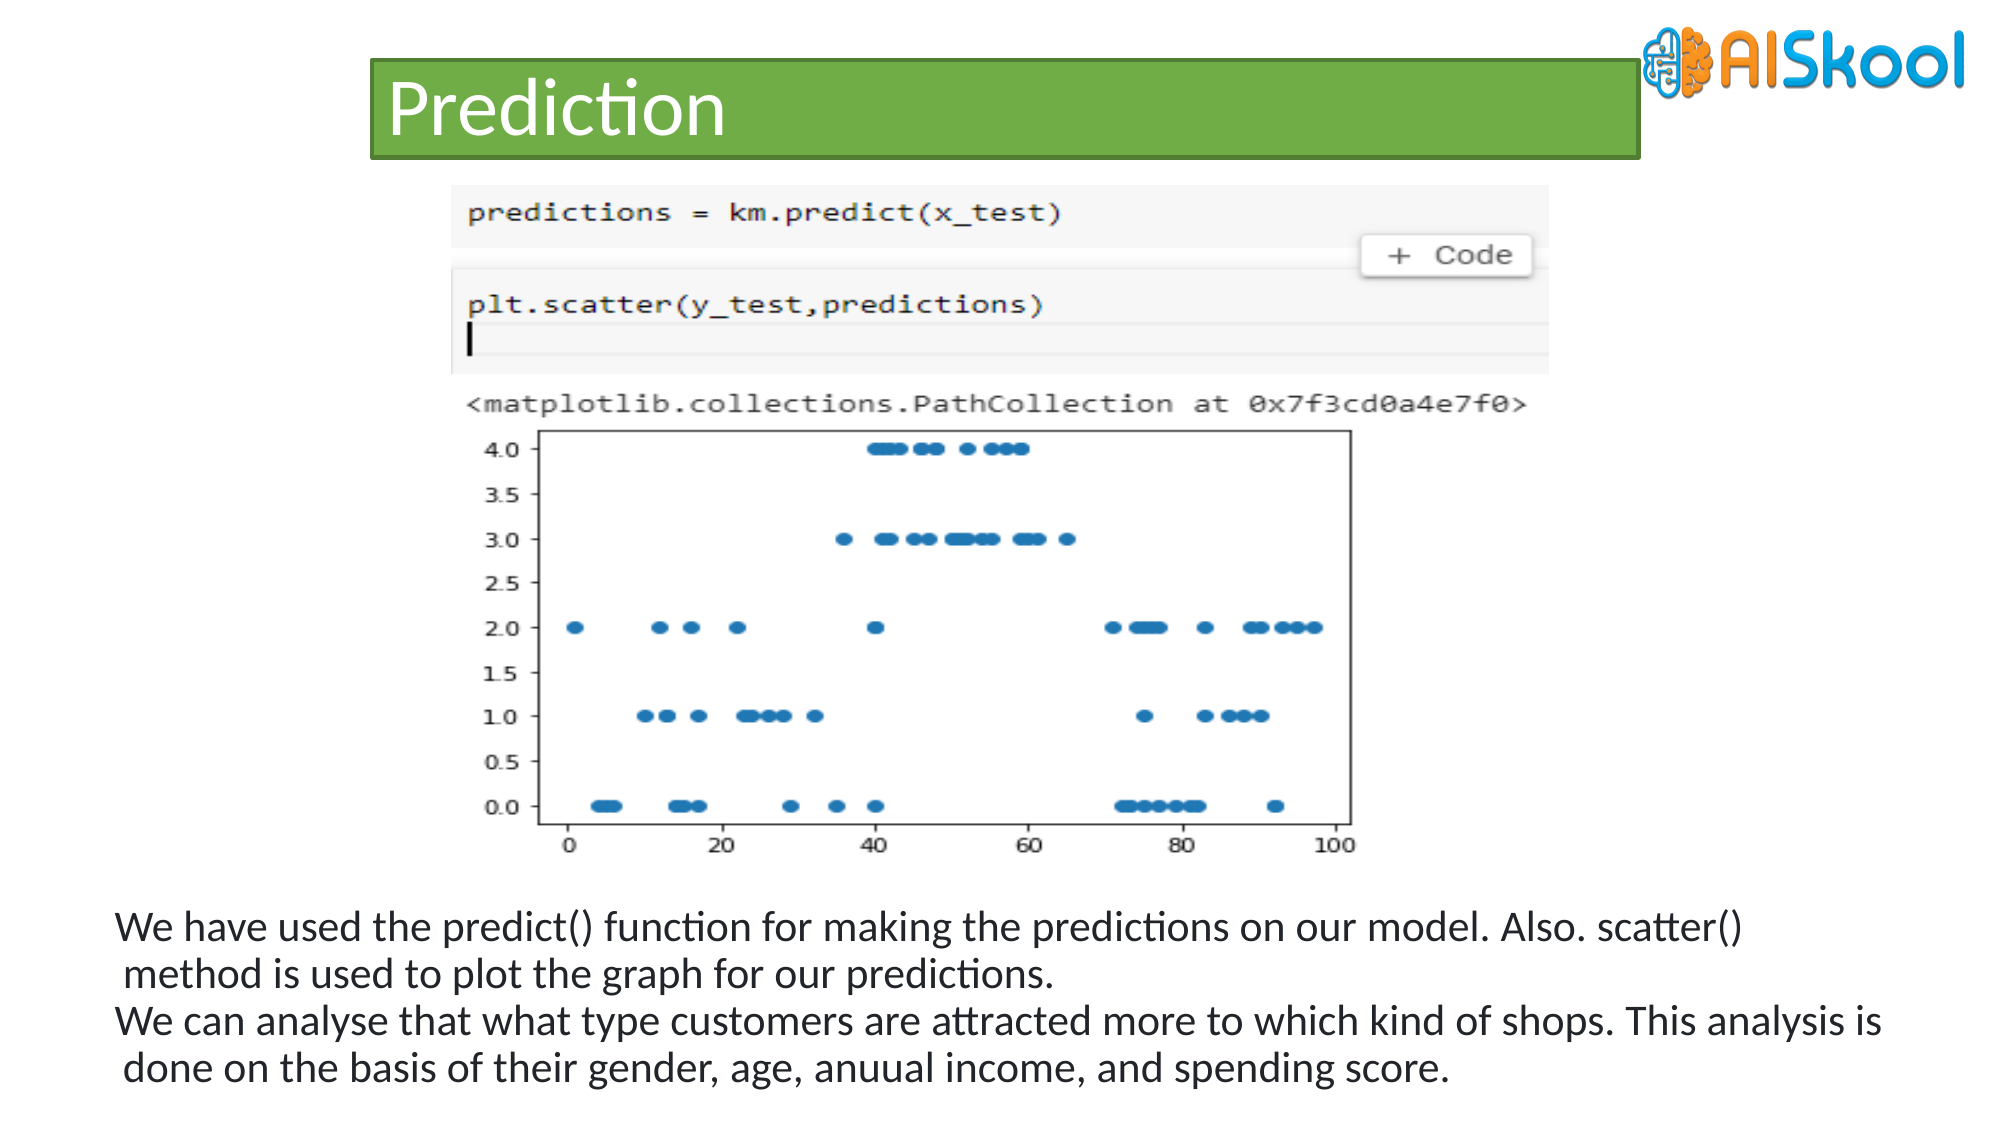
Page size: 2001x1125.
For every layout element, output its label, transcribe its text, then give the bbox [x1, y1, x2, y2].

picture [1641, 23, 1967, 101]
picture [451, 184, 1549, 869]
list We have used the predict() function for making the predictions on our model. Also. scatter() method is used to plot the graph for our predictions. We can analyse that what type customers are attracted more to which kind of shops. This analysis is done on the basis of their gender, age, anuual income, and spending score. [70, 895, 1901, 1058]
title Prediction [372, 59, 1639, 158]
